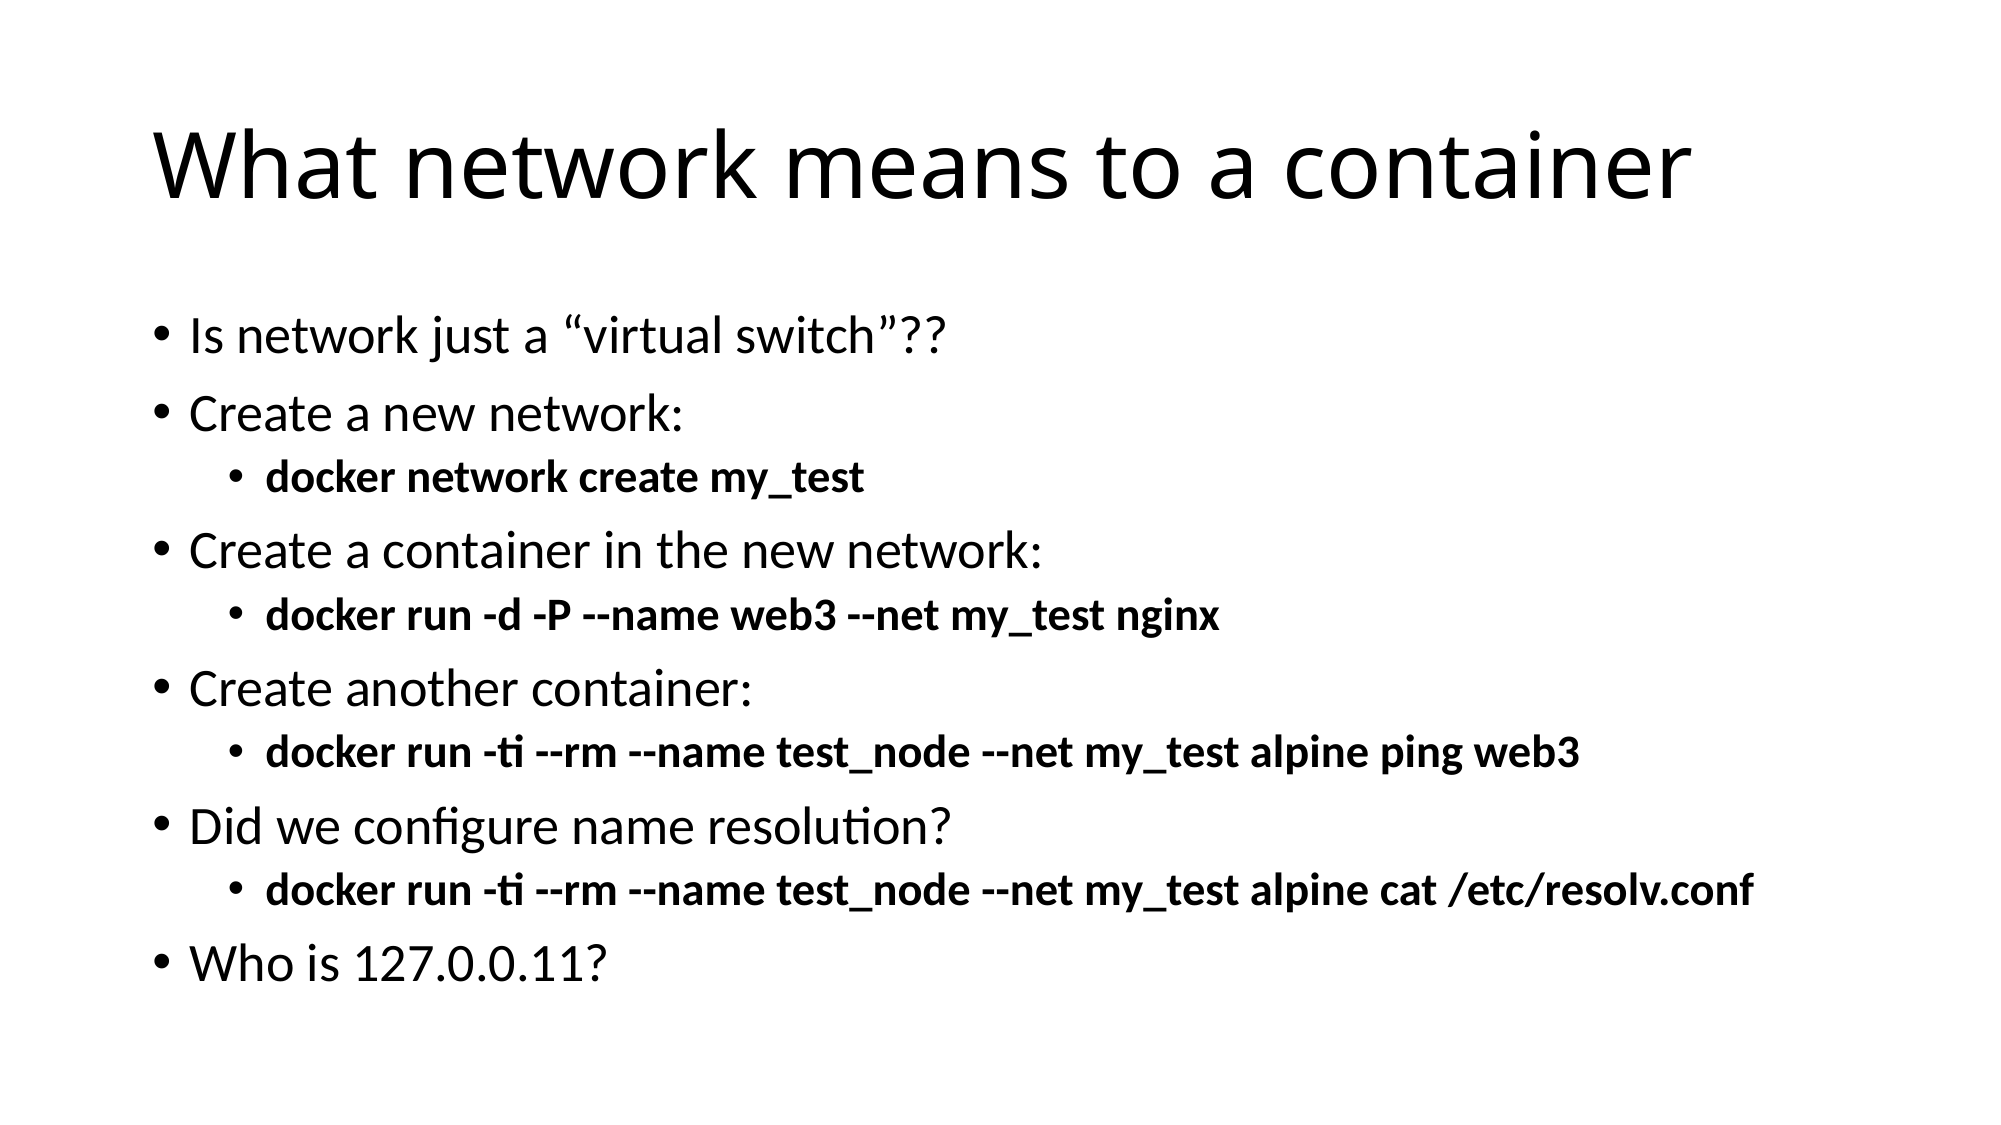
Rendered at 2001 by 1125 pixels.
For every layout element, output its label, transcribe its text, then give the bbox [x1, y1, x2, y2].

list Is network just a “virtual switch”?? Create a new network: docker network create my_test Create a container in the new network: docker run -d -P --name web3 --net my_test nginx Create another container: docker run -ti --rm --name test_node --net my_test alpine ping web3 Did we configure name resolution? docker run -ti --rm --name test_node --net my_test alpine cat /etc/resolv.conf Who is 127.0.0.11? [137, 299, 1863, 1014]
title What network means to a container [137, 59, 1863, 278]
